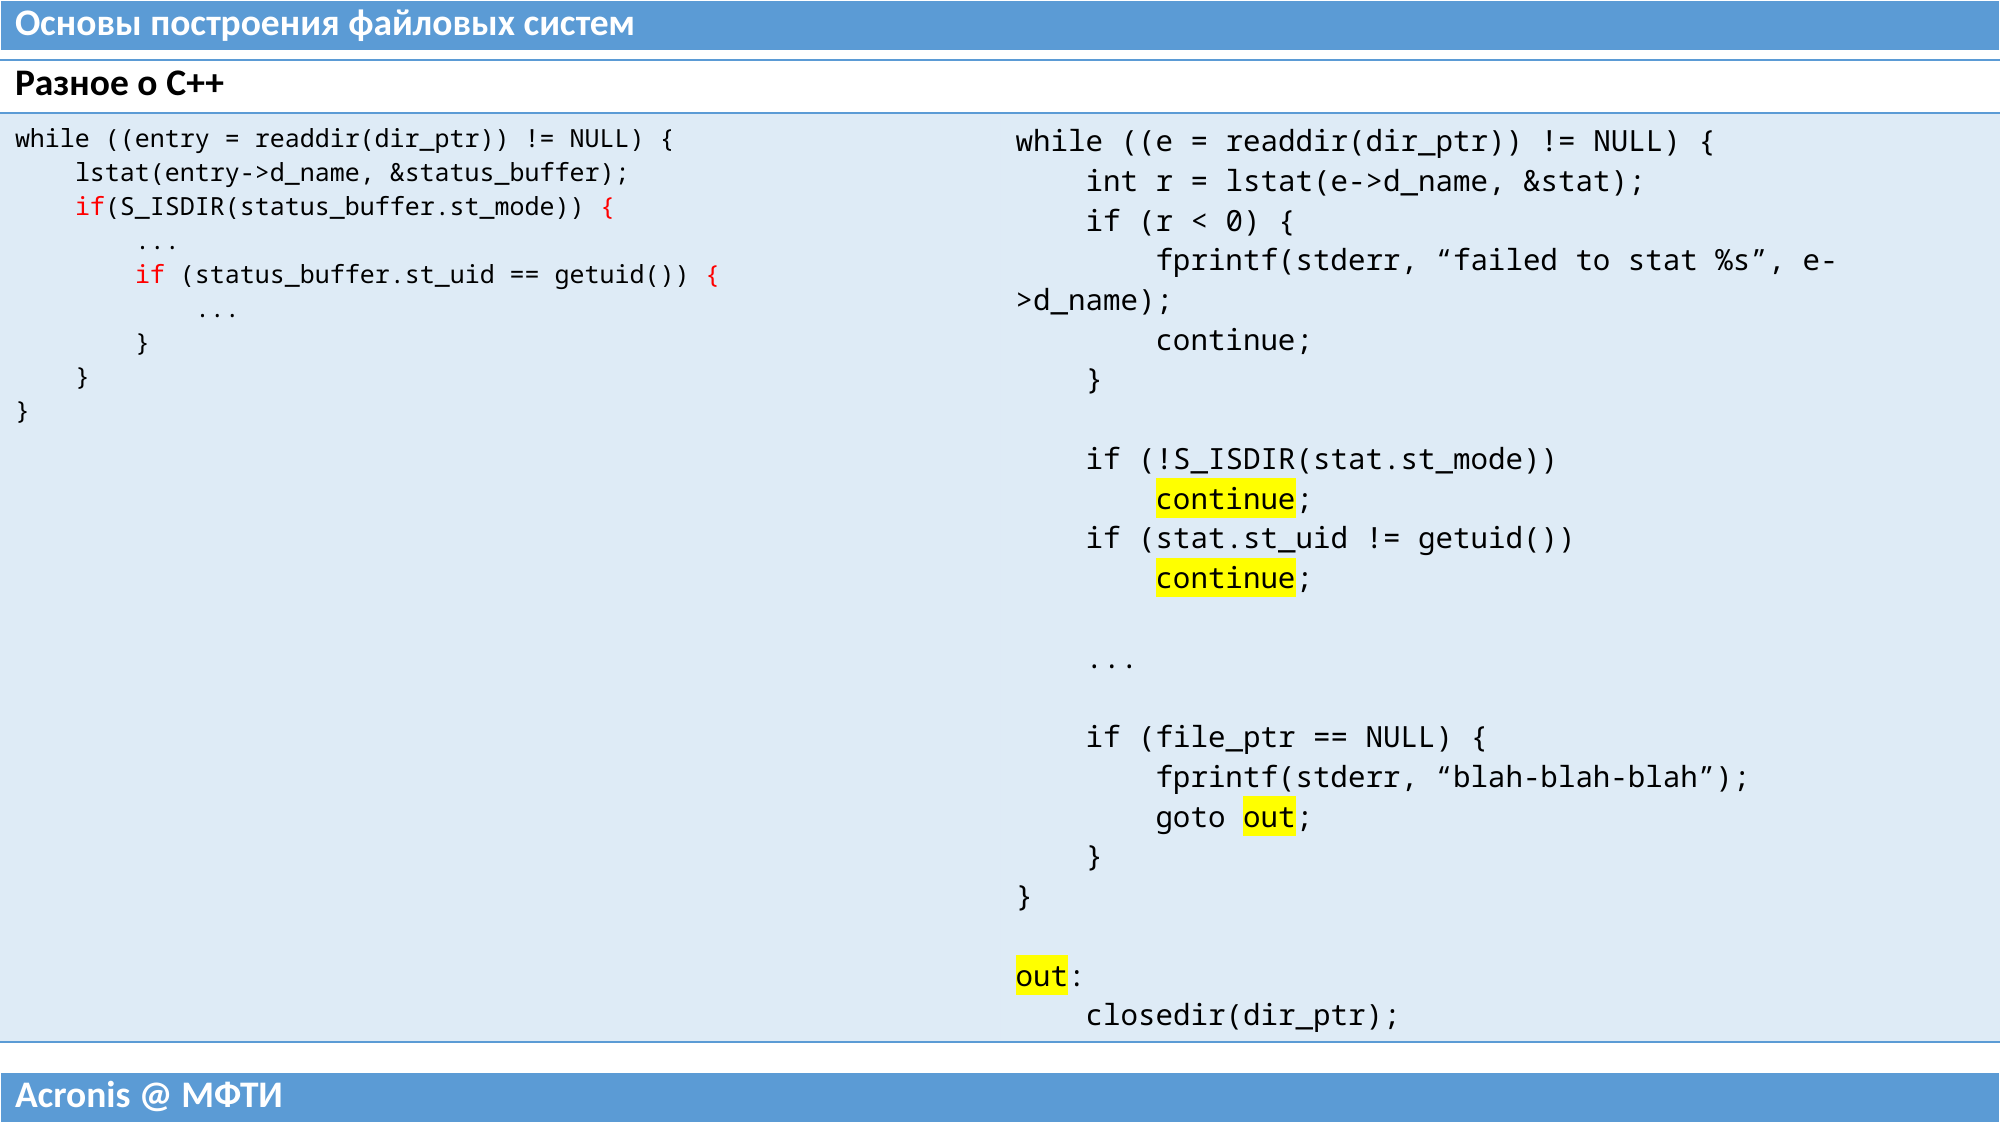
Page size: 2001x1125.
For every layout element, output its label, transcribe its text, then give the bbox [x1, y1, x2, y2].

table_cell while ((e = readdir(dir_ptr)) != NULL) { int r = lstat(e->d_name, &stat); if (r < 0) { fprintf(stderr, “failed to stat %s”, e->d_name); continue; } if (!S_ISDIR(stat.st_mode)) continue; if (stat.st_uid != getuid()) continue; ... if (file_ptr == NULL) { fprintf(stderr, “blah-blah-blah”); goto out; } } out: closedir(dir_ptr); [1001, 114, 2000, 1041]
table_header Acronis @ МФТИ [1, 1073, 1999, 1122]
table_header Основы построения файловых систем [1, 1, 1999, 50]
table_header Разное о C++ [0, 61, 2000, 112]
table_cell while ((entry = readdir(dir_ptr)) != NULL) { lstat(entry->d_name, &status_buffer); if(S_ISDIR(status_buffer.st_mode)) { ... if (status_buffer.st_uid == getuid()) { ... } } } [0, 114, 1001, 1041]
